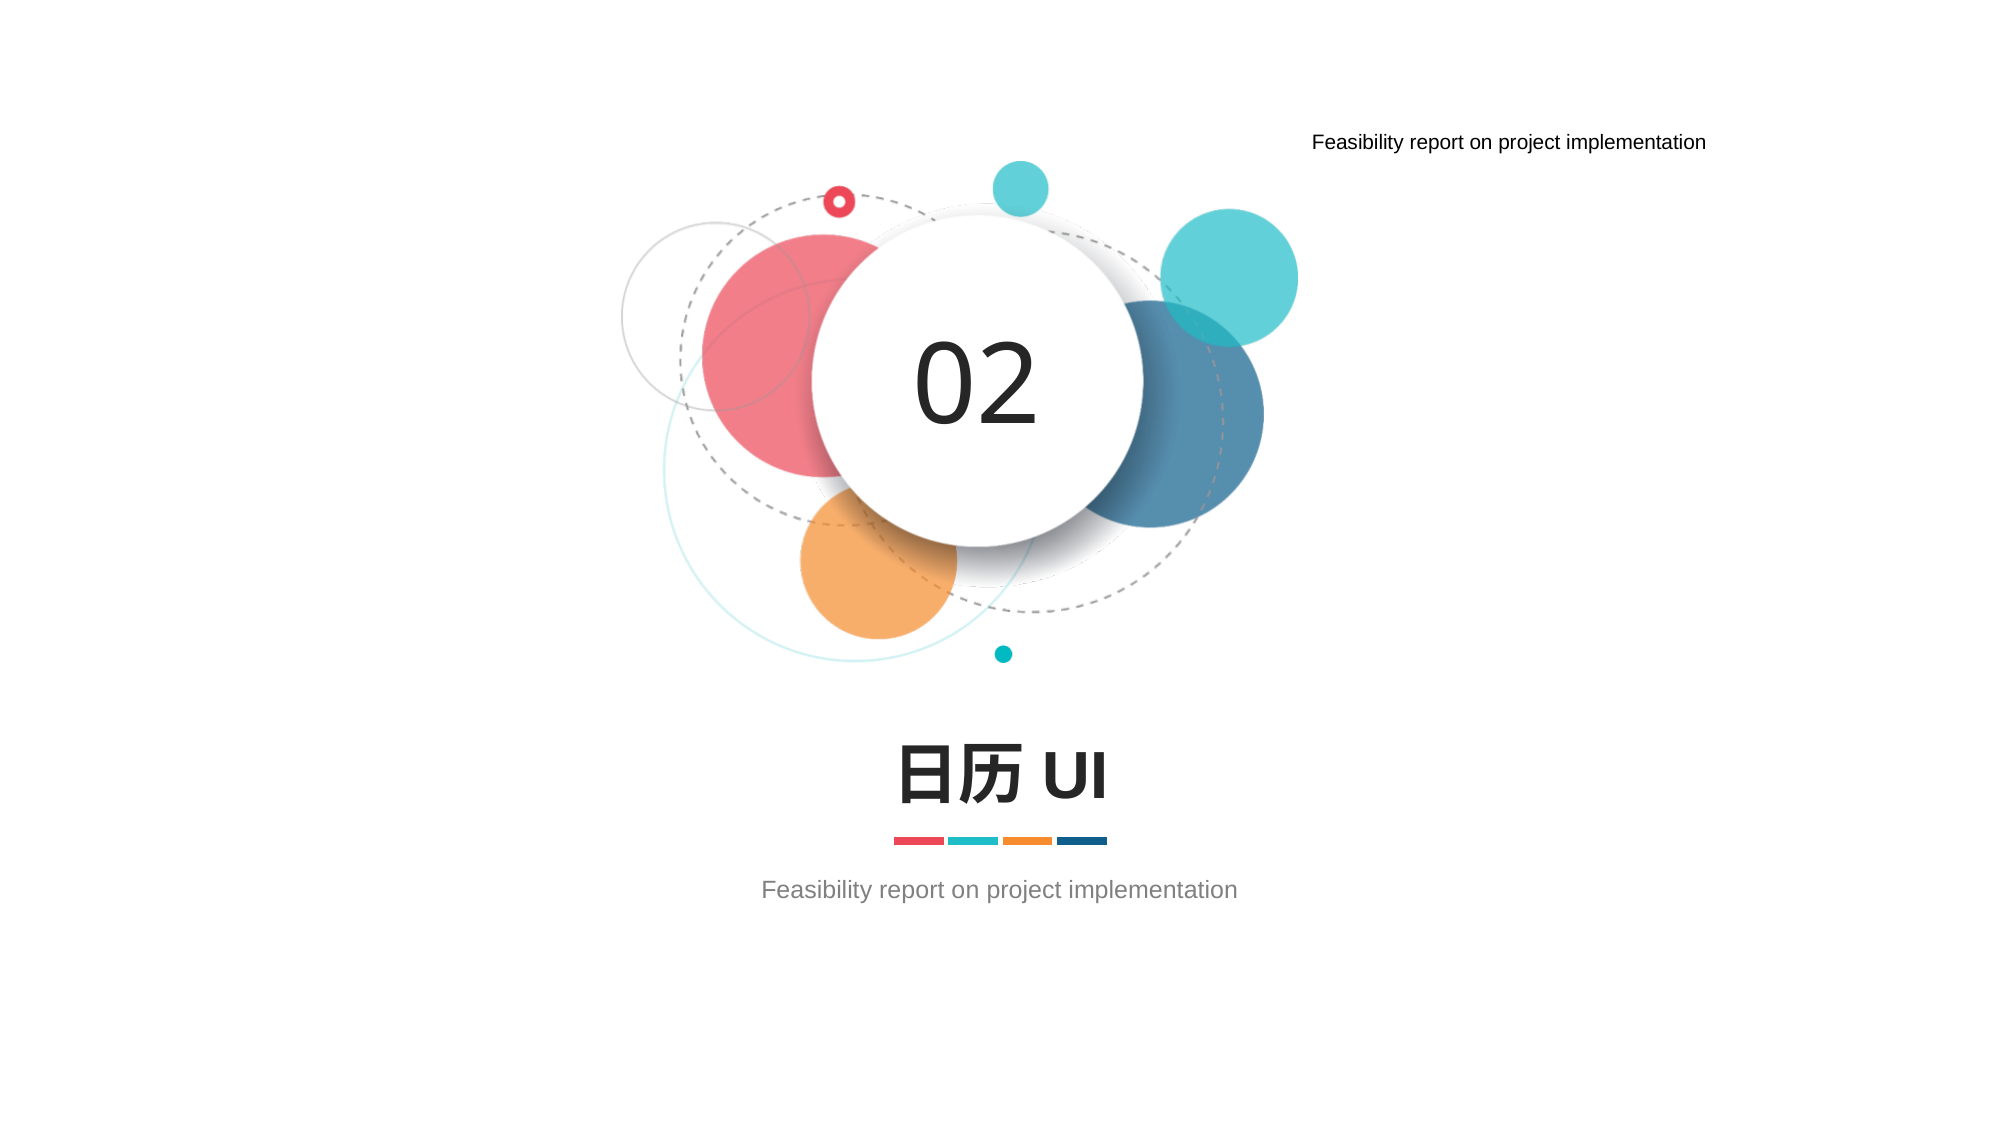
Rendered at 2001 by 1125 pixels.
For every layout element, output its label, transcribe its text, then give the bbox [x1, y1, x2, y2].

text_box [621, 161, 1298, 663]
text_box 日历UI [877, 724, 1124, 820]
text_box Feasibility report on project implementation [1297, 121, 1916, 161]
text_box Feasibility report on project implementation [488, 866, 1513, 912]
